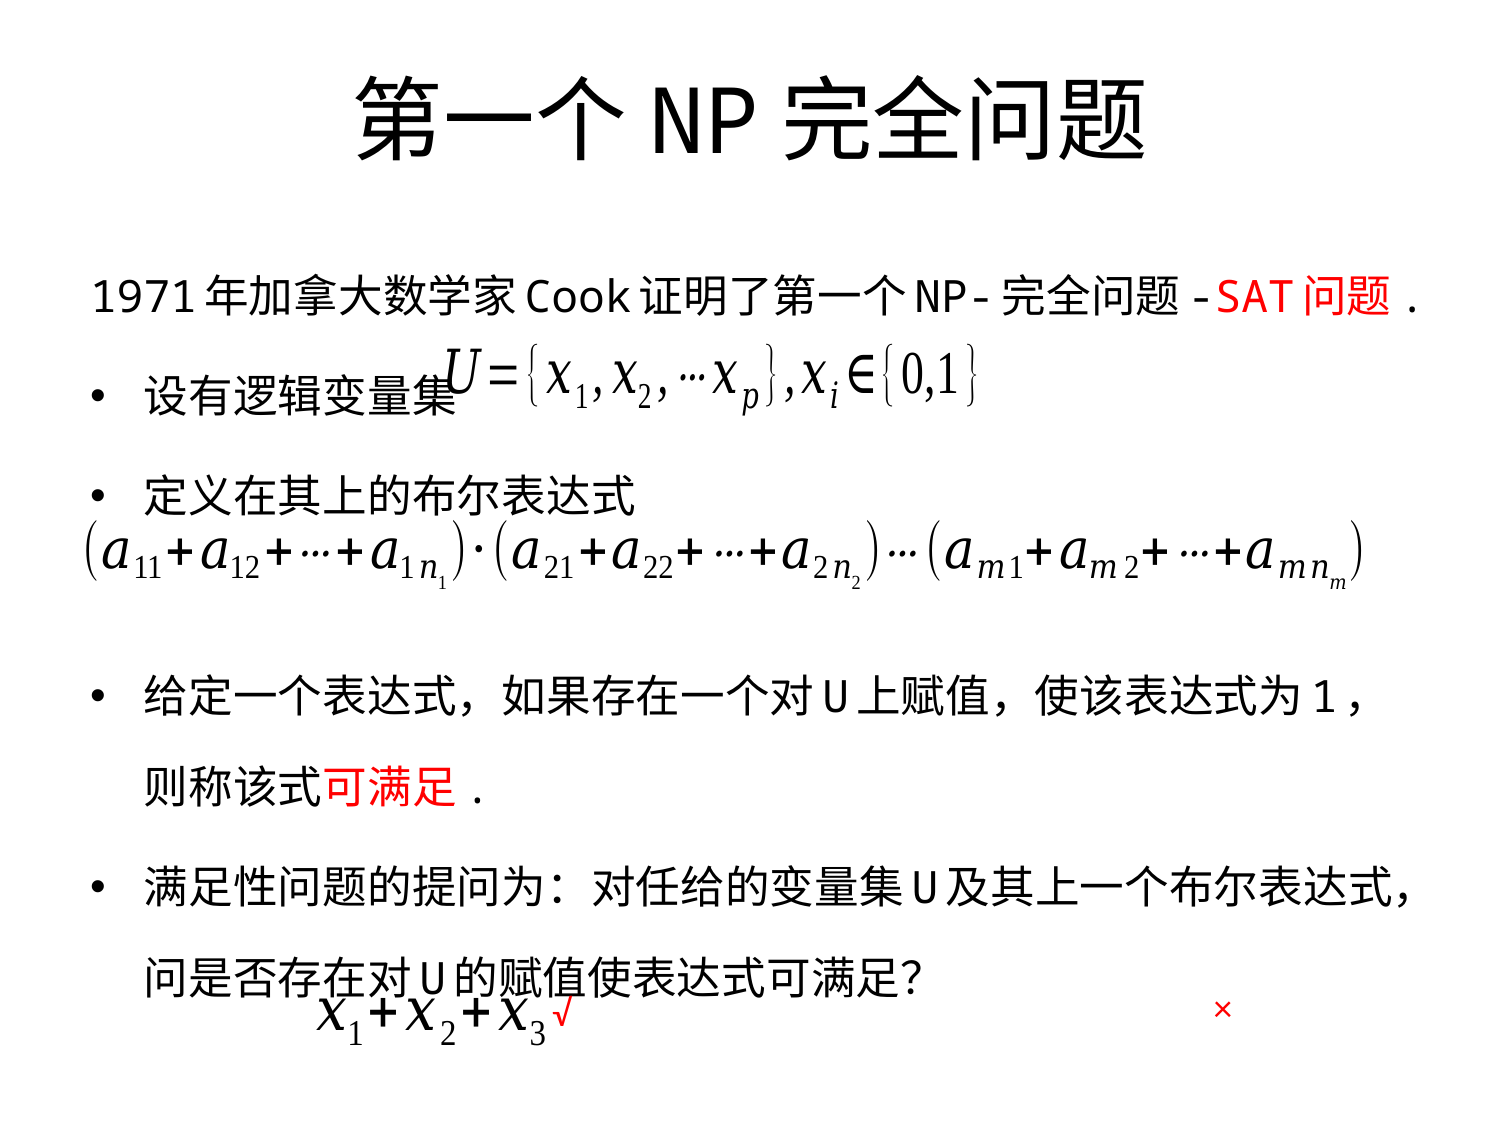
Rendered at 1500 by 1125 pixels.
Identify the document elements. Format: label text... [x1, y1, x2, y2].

text_box √ [537, 982, 644, 1042]
title 第一个NP完全问题 [75, 23, 1425, 211]
list 1971年加拿大数学家Cook证明了第一个NP-完全问题-SAT问题. 设有逻辑变量集 定义在其上的布尔表达式 给定一个表达式，如果存在一个对U上赋值，使该表达式为1，则称该式可满足. 满足性问题的提问为：对任给的变量集U及其上一个布尔表达式，问是否存在对U的赋值使表达式可满足？ [75, 222, 1425, 1079]
text_box × [1198, 976, 1306, 1037]
